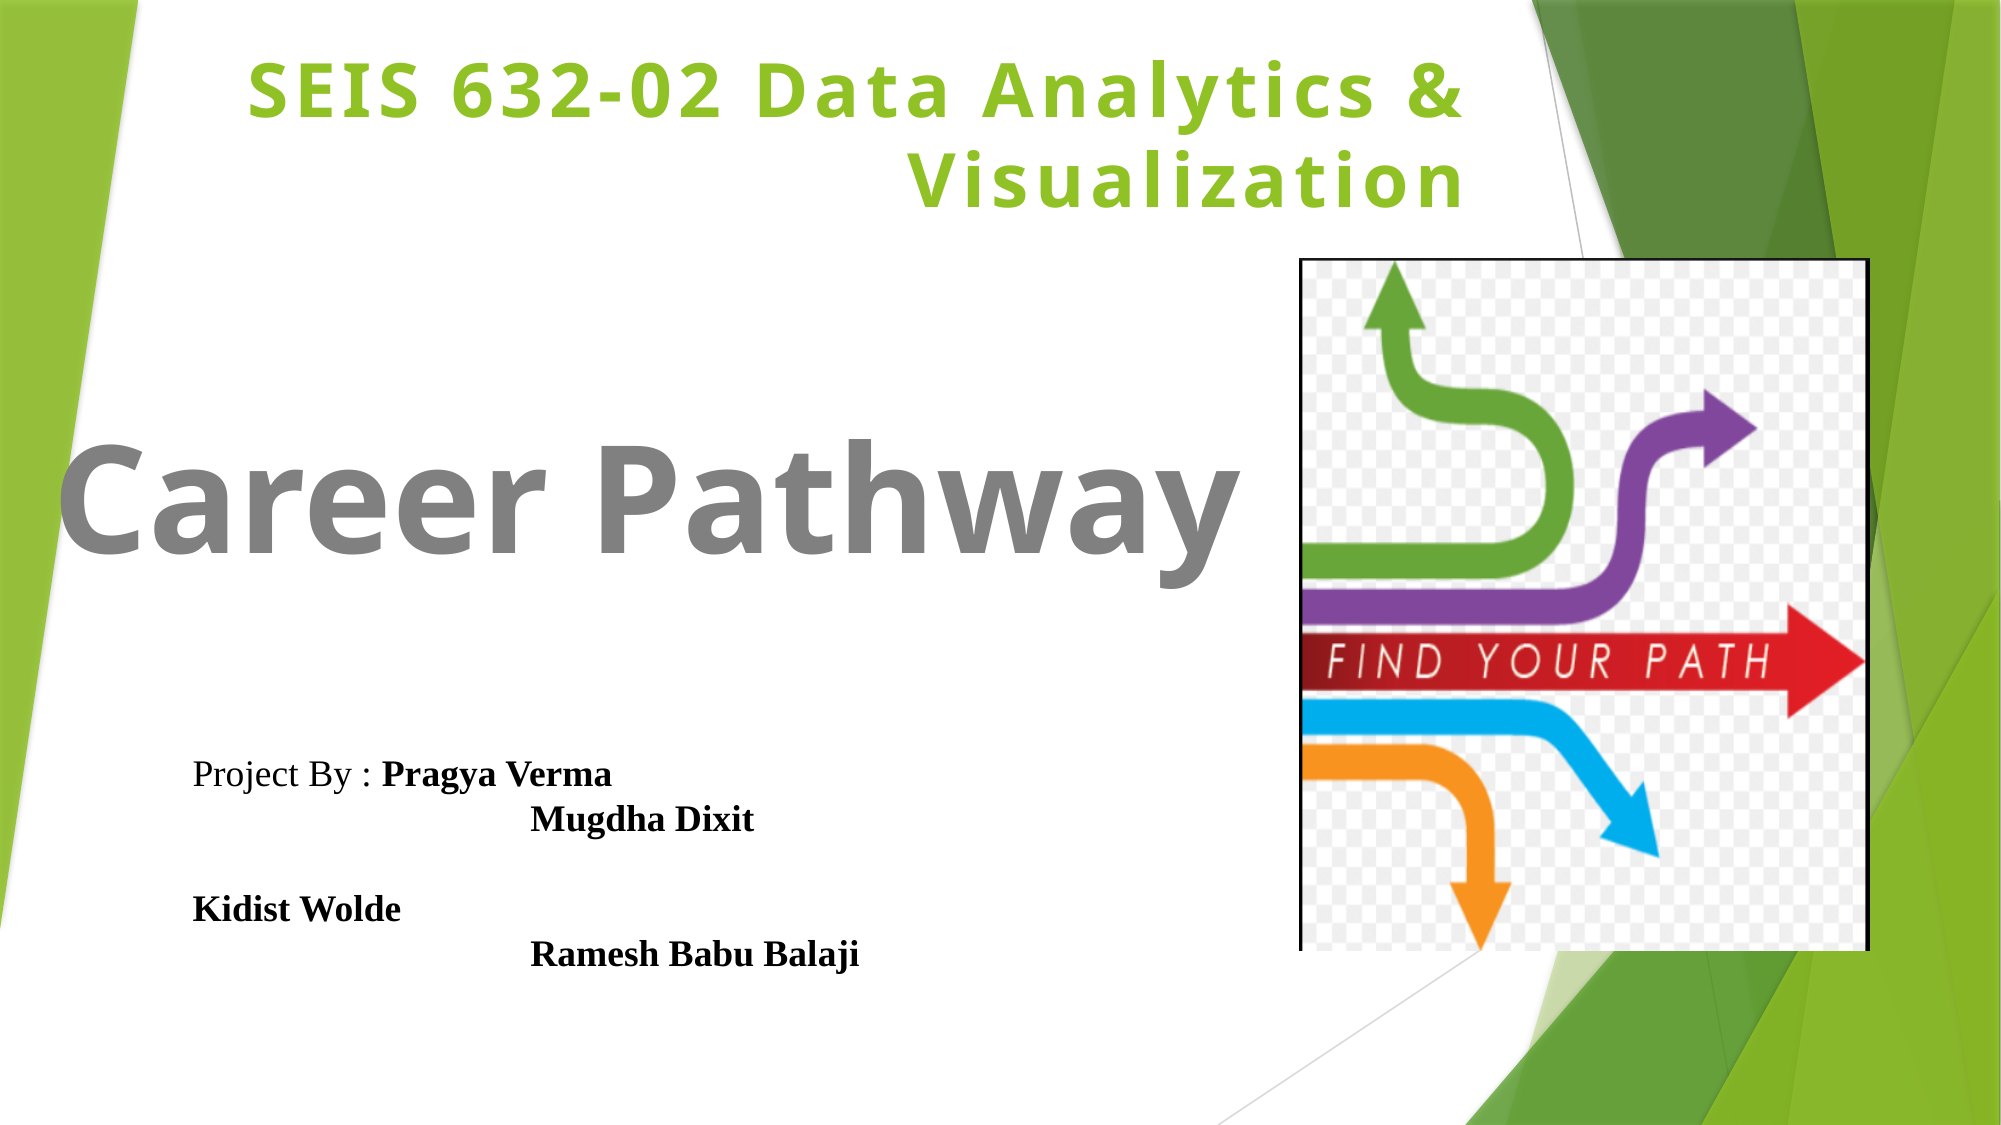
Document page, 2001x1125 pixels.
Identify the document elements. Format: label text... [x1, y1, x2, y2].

text_box Project By : Pragya Verma Mugdha Dixit Kidist Wolde Ramesh Babu Balaji [177, 741, 970, 1066]
subtitle Career Pathway [10, 395, 1256, 537]
title SEIS 632-02 Data Analytics & Visualization [0, 141, 1487, 650]
picture [1299, 258, 1870, 951]
